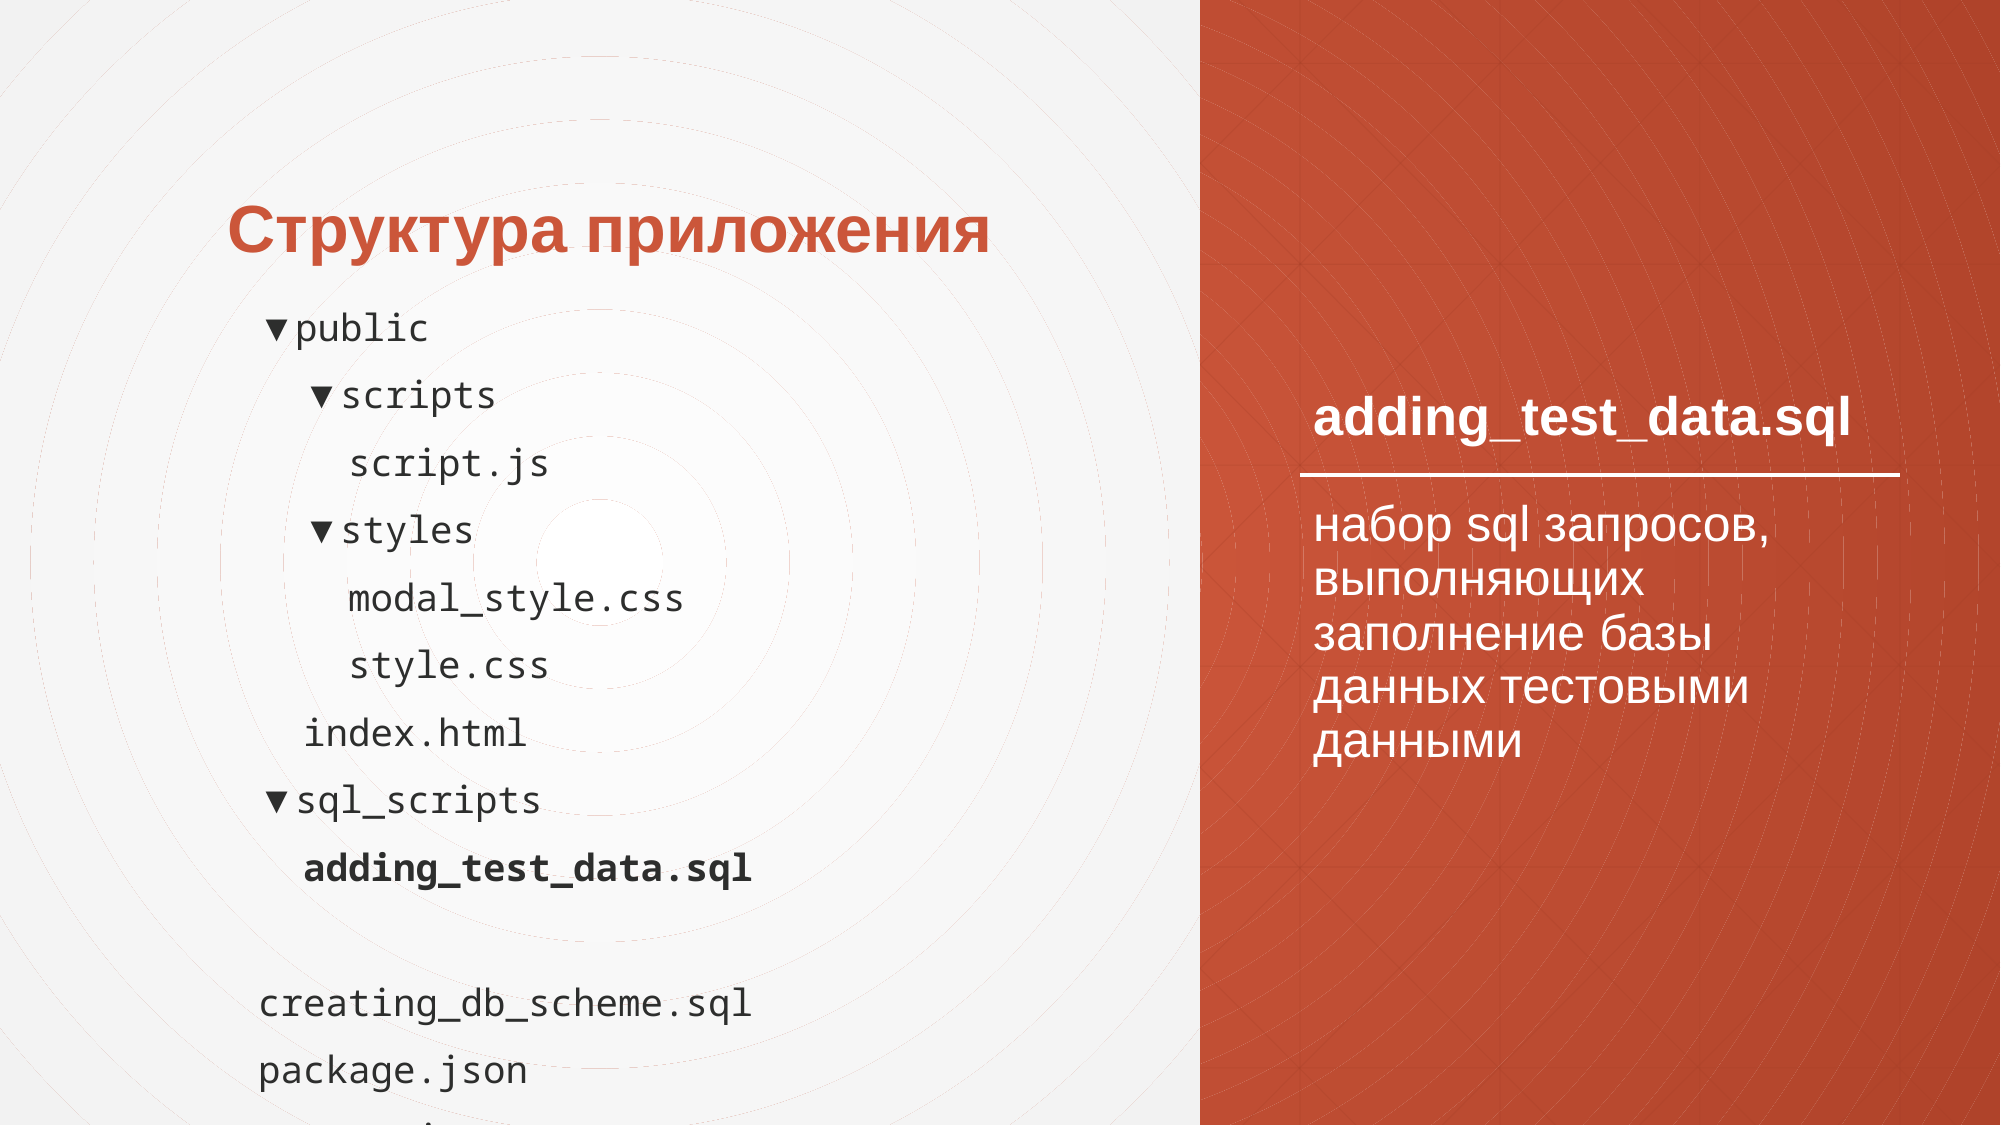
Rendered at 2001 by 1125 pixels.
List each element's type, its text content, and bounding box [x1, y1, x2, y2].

title adding_test_data.sql [1298, 93, 1927, 455]
text_box ▼public ▼scripts script.js ▼styles modal_style.css style.css index.html ▼sql_scripts adding_test_data.sql creating_db_scheme.sql package.json server.js [243, 273, 780, 1125]
list набор sql запросов, выполняющих заполнение базы данных тестовыми данными [1298, 491, 1899, 986]
text_box Структура приложения [212, 86, 1788, 274]
